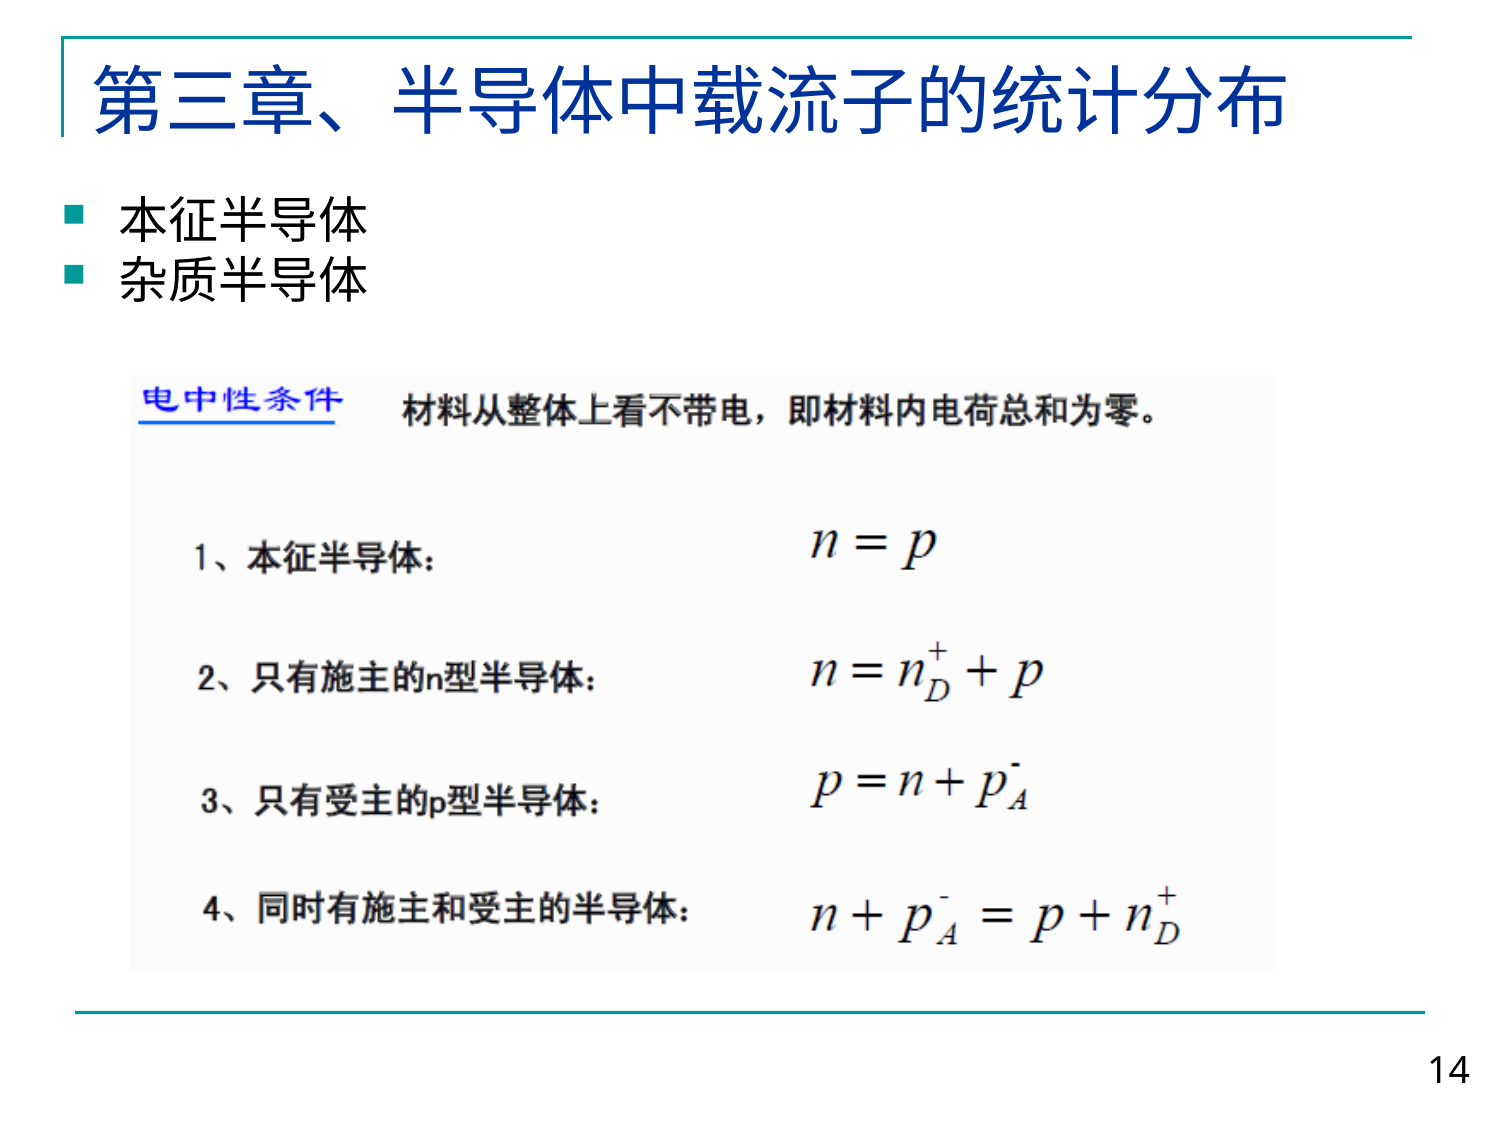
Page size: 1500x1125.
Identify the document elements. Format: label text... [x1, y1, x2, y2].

slide_number 14 [1364, 1029, 1486, 1105]
title 第三章、半导体中载流子的统计分布 [75, 45, 1425, 181]
picture [130, 375, 1274, 972]
list 本征半导体 杂质半导体 [46, 181, 1442, 1025]
